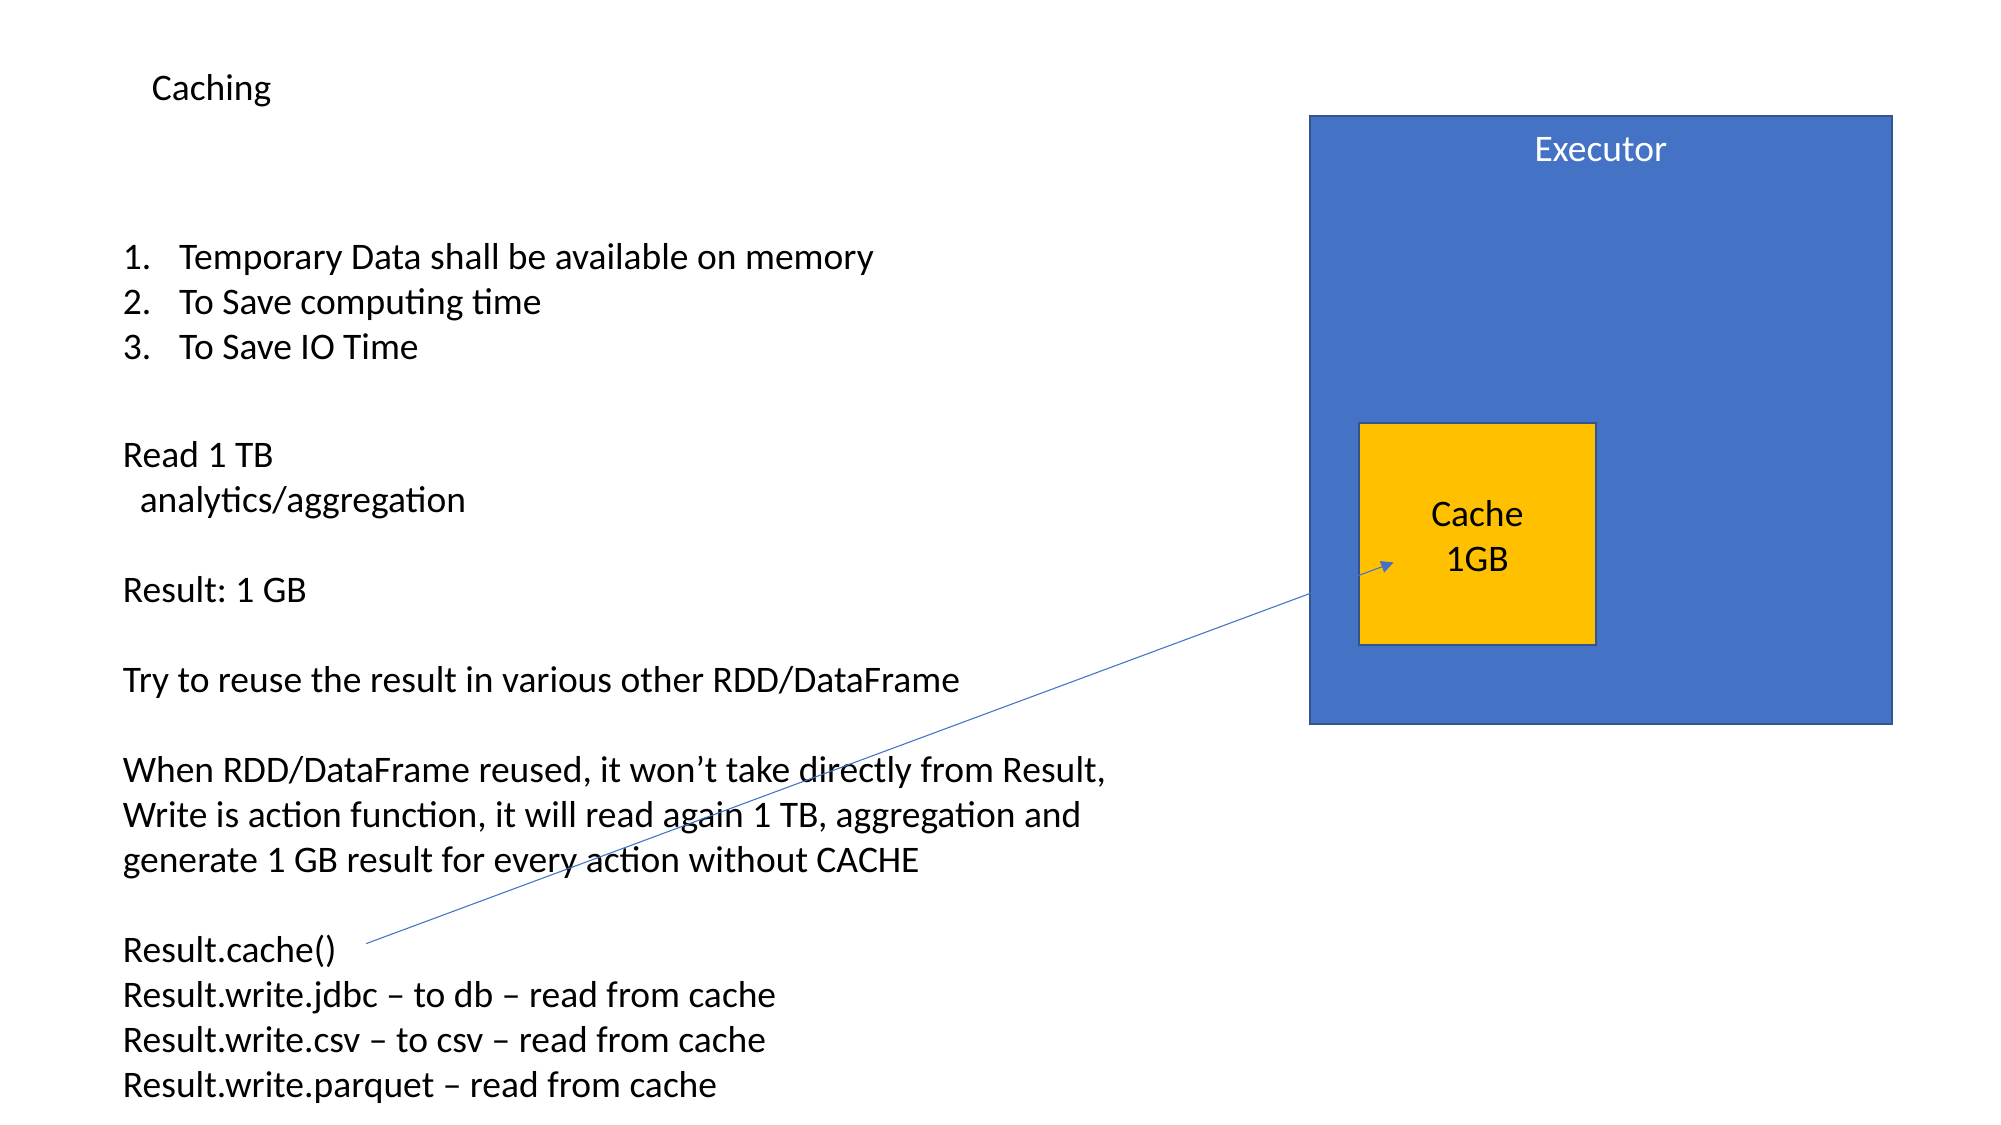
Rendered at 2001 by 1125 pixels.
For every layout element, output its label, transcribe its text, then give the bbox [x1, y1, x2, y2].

text_box Temporary Data shall be available on memory To Save computing time To Save IO Time [108, 224, 1309, 375]
text_box Read 1 TB analytics/aggregation Result: 1 GB Try to reuse the result in various other RDD/DataFrame When RDD/DataFrame reused, it won’t take directly from Result, Write is action function, it will read again 1 TB, aggregation and generate 1 GB result for every action without CACHE Result.cache() Result.write.jdbc – to db – read from cache Result.write.csv – to csv – read from cache Result.write.parquet – read from cache [108, 422, 1127, 1113]
text_box Executor [1309, 115, 1893, 725]
text_box Caching [137, 55, 295, 116]
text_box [366, 562, 1394, 944]
text_box Cache 1GB [1358, 422, 1597, 646]
